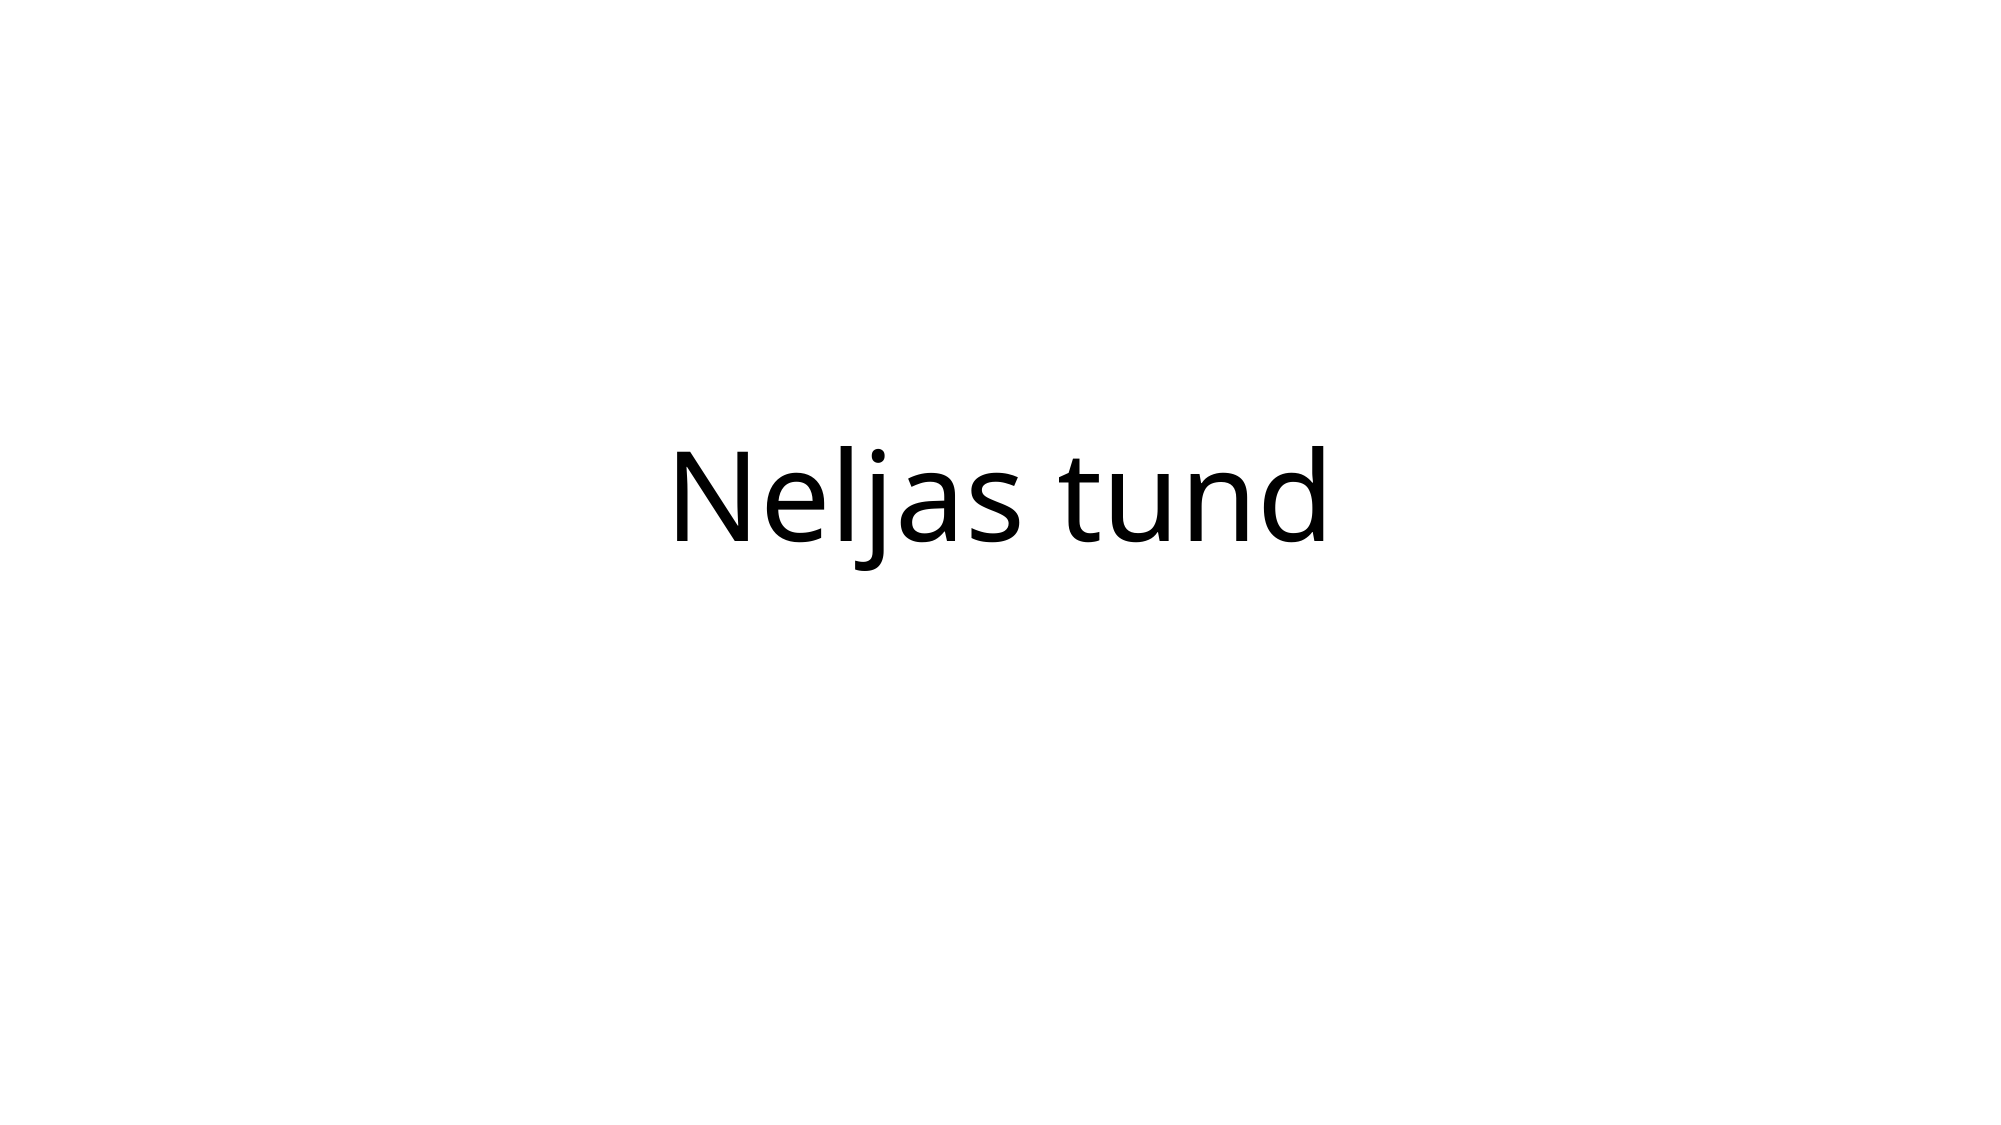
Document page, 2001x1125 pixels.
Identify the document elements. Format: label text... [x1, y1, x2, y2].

title Neljas tund [249, 184, 1750, 576]
